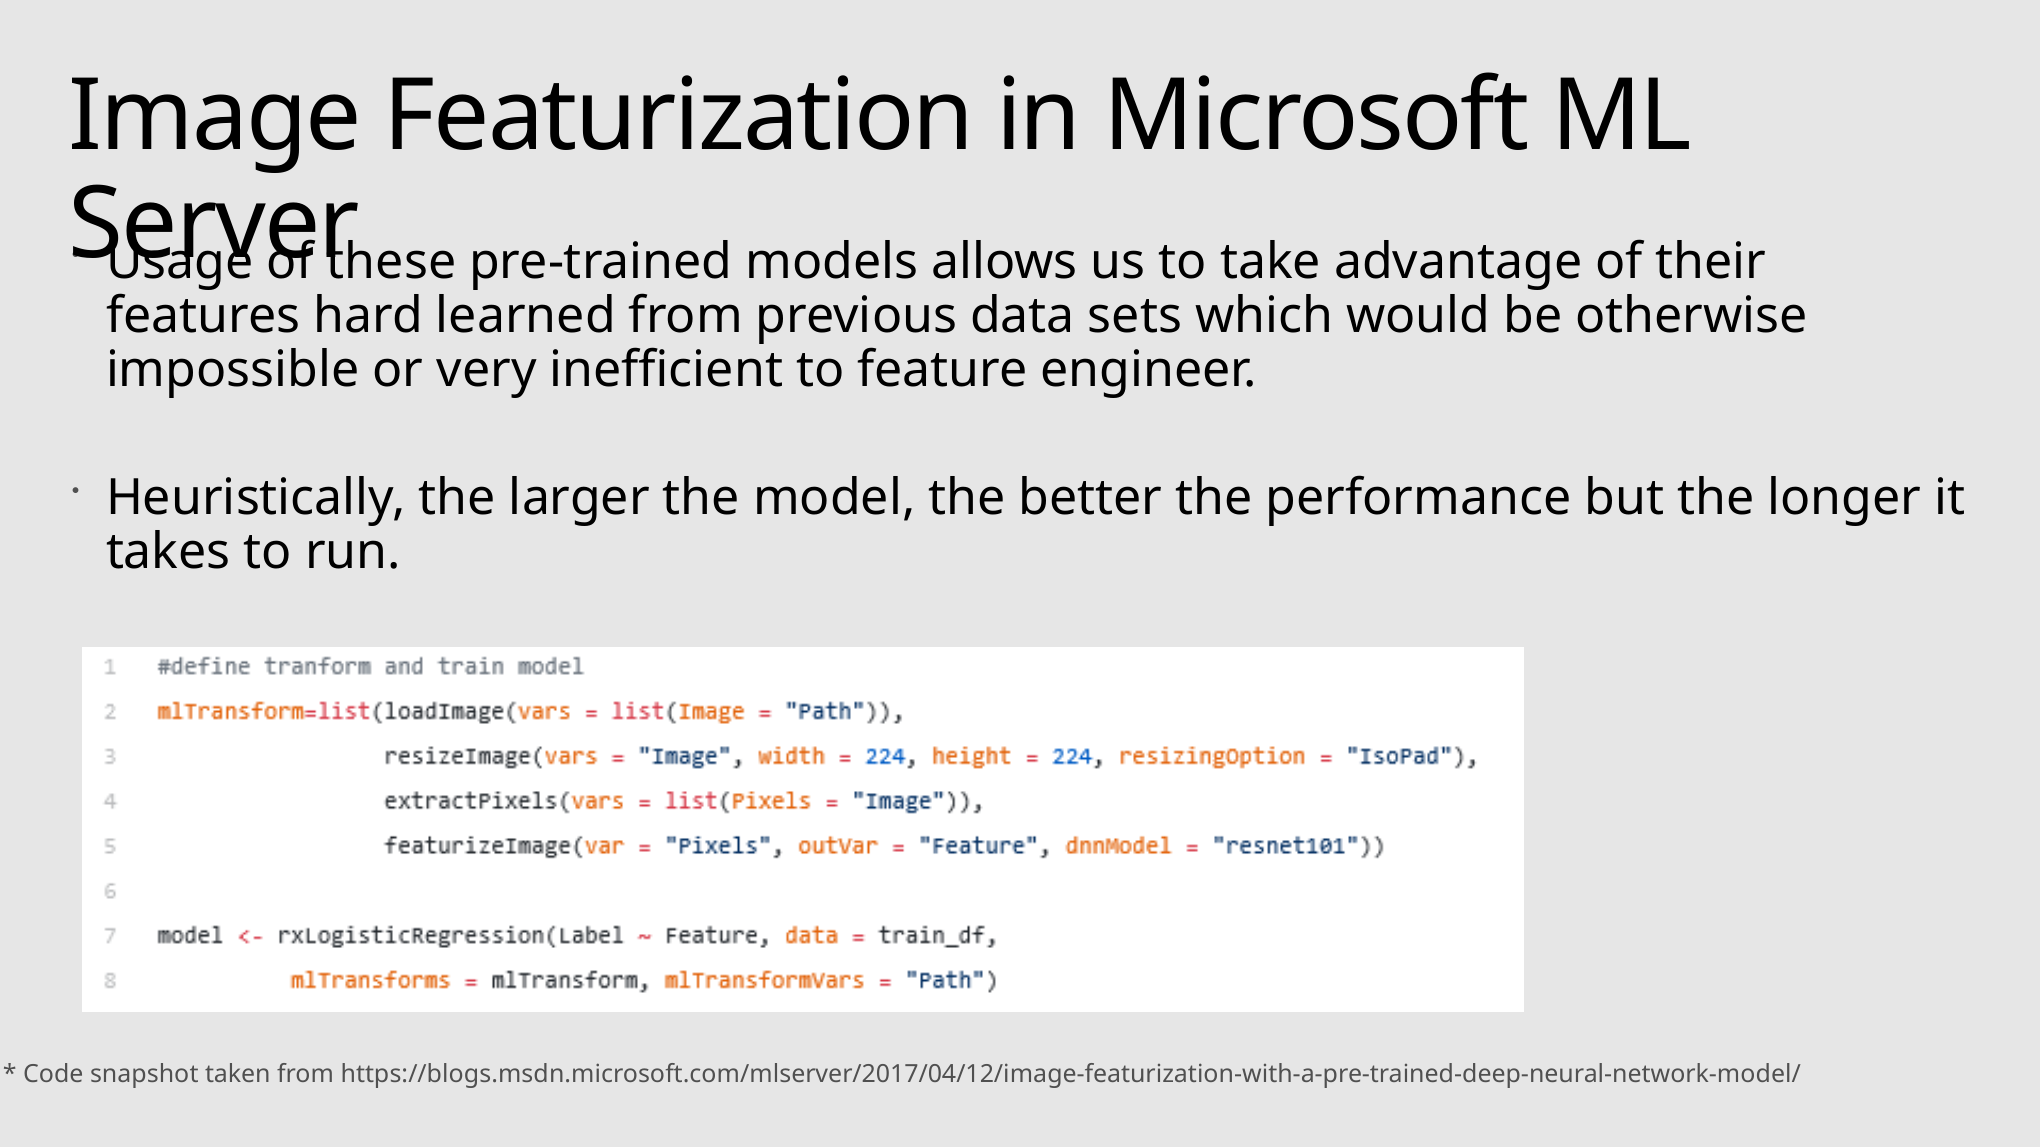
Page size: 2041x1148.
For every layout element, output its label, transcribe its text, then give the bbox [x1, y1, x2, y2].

list Usage of these pre-trained models allows us to take advantage of their features hard learned from previous data sets which would be otherwise impossible or very inefficient to feature engineer. Heuristically, the larger the model, the better the performance but the longer it takes to run. [44, 220, 1995, 603]
text_box [24, 24, 2041, 100]
title Image Featurization in Microsoft ML Server [45, 100, 1996, 199]
picture [82, 646, 1525, 1012]
text_box * Code snapshot taken from https://blogs.msdn.microsoft.com/mlserver/2017/04/12/image-featurization-with-a-pre-trained-deep-neural-network-model/ [0, 1047, 1841, 1102]
